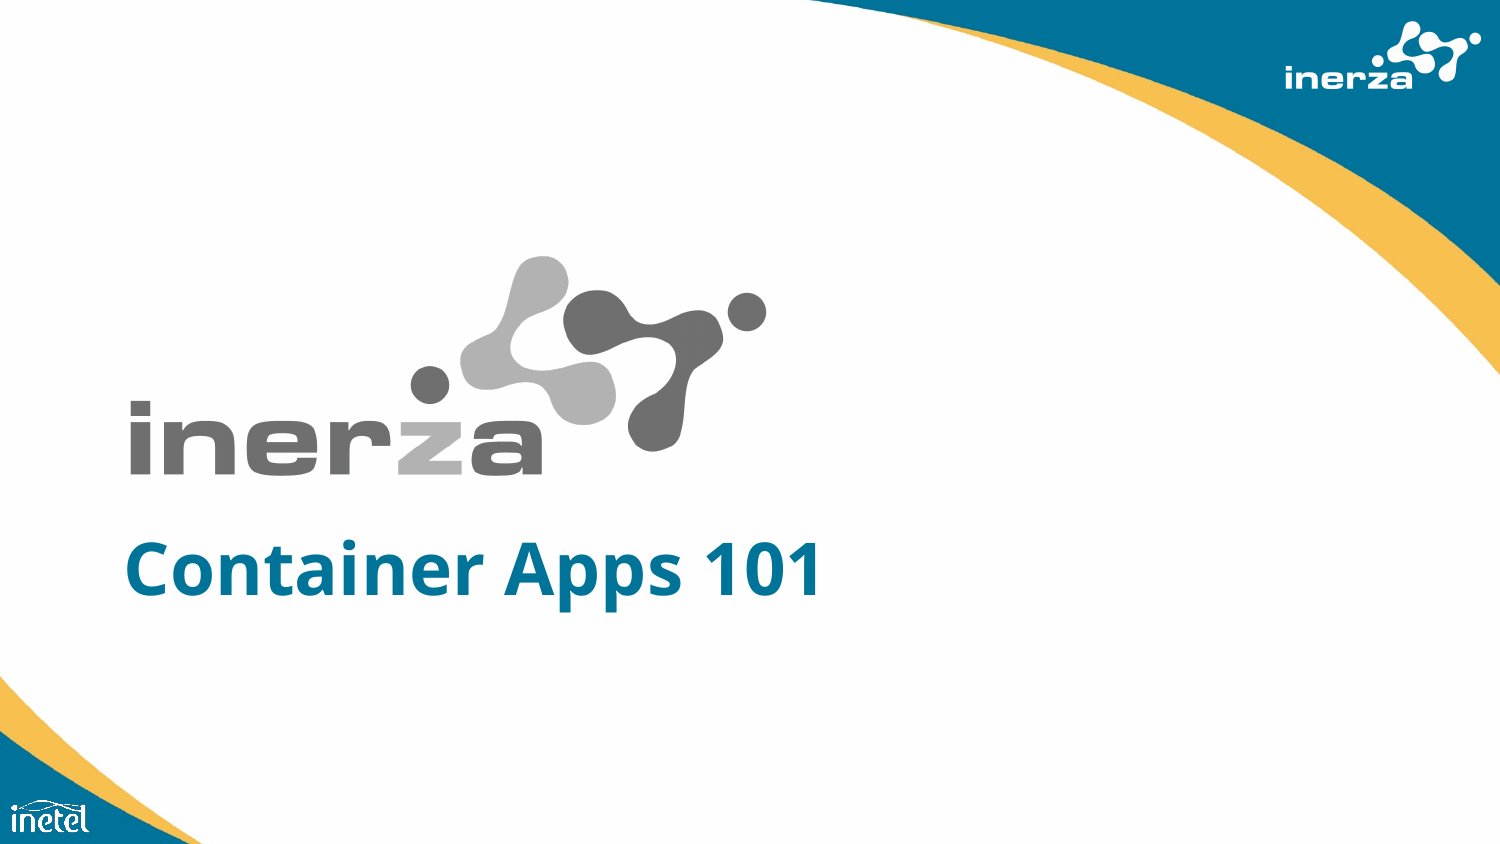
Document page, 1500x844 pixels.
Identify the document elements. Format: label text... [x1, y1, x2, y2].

picture [55, 810, 62, 831]
picture [39, 816, 44, 831]
picture [21, 814, 34, 831]
picture [65, 817, 74, 832]
picture [82, 805, 88, 832]
picture [0, 0, 1500, 844]
picture [44, 814, 52, 823]
title Container Apps 101 [108, 455, 1376, 677]
